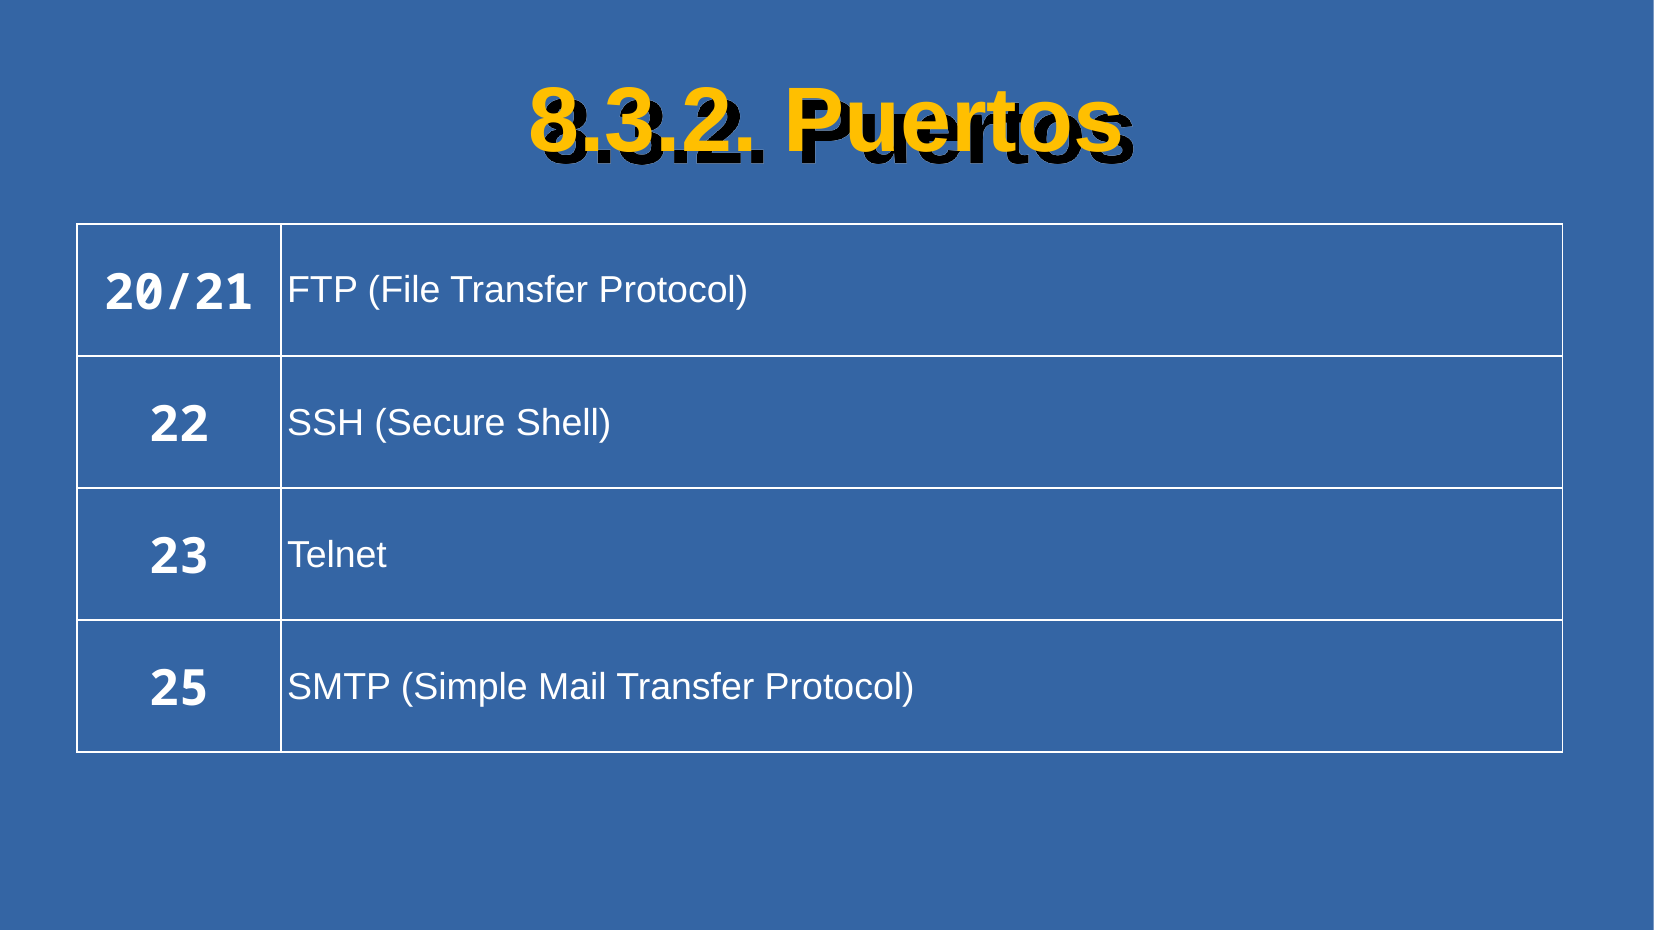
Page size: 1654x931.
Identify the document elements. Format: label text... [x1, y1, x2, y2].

title 8.3.2. Puertos [82, 37, 1571, 193]
table_header FTP (File Transfer Protocol) [282, 225, 1562, 355]
table_header 20/21 [78, 225, 280, 355]
table_cell 22 [78, 357, 280, 487]
table_cell 23 [78, 489, 280, 619]
table_cell SMTP (Simple Mail Transfer Protocol) [282, 621, 1562, 751]
table_cell SSH (Secure Shell) [282, 357, 1562, 487]
table_cell Telnet [282, 489, 1562, 619]
table_cell 25 [78, 621, 280, 751]
